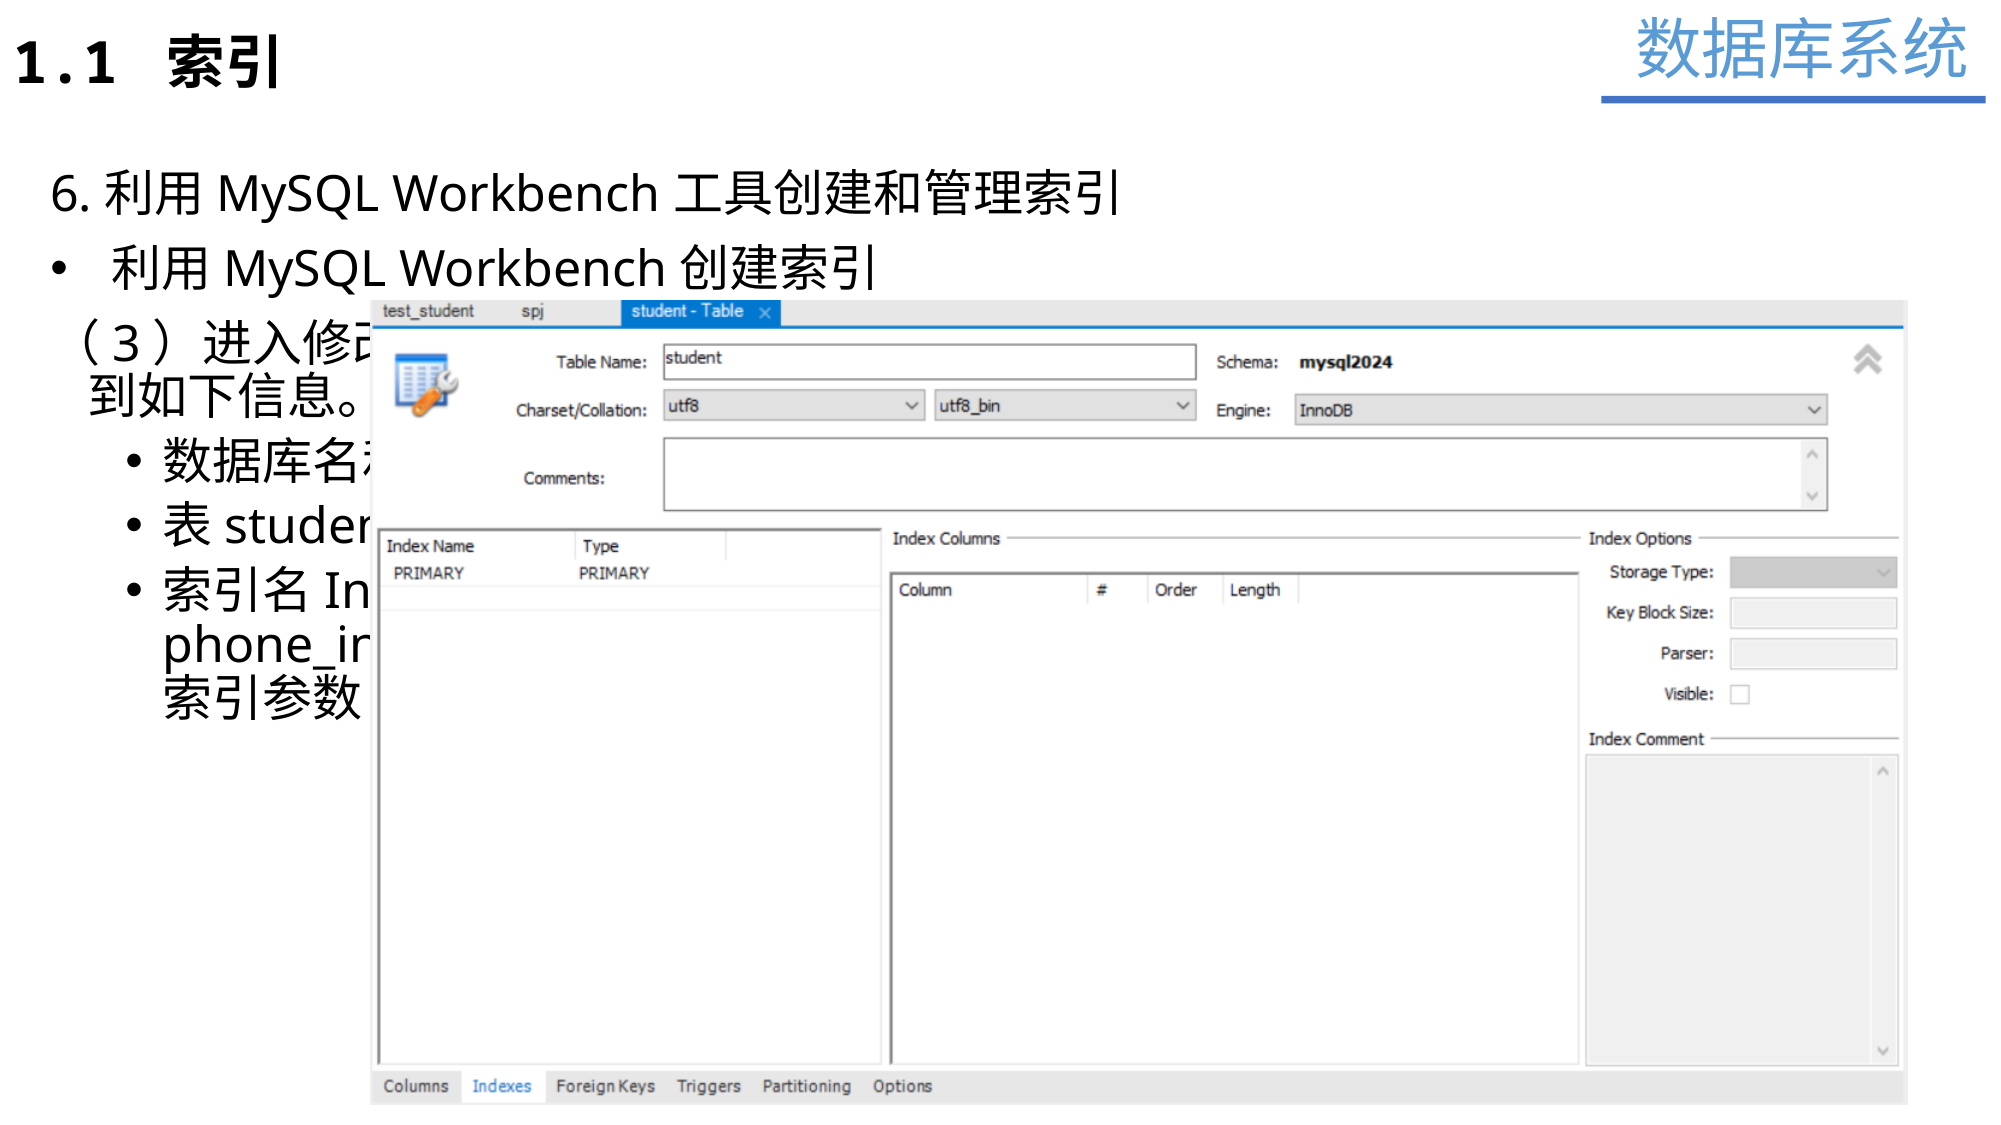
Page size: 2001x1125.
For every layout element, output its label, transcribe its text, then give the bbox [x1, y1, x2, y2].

picture [370, 300, 1908, 1105]
text_box 6.利用MySQL Workbench工具创建和管理索引 利用MySQL Workbench创建索引 （3）进入修改表student界面。选择index选项卡，如图所示的界面中，可以观察到如下信息。 数据库名和表名：指出创建索引的数据库teaching和表student的名称。 表student的默认字符集及排序规则和数据引擎InnoDB索引名称。 索引名Index Name，可以查看到前面创建的主键索引primary和唯一索引phone_index。其后依次是索引类型Type、索引引用字段Index Columns、索引参数Index Options和索引注解Index Comment等。 [35, 160, 1927, 828]
text_box 1.1 索引 [0, 17, 299, 103]
text_box 数据库系统 [1620, 0, 1984, 95]
text_box [1600, 95, 1987, 104]
